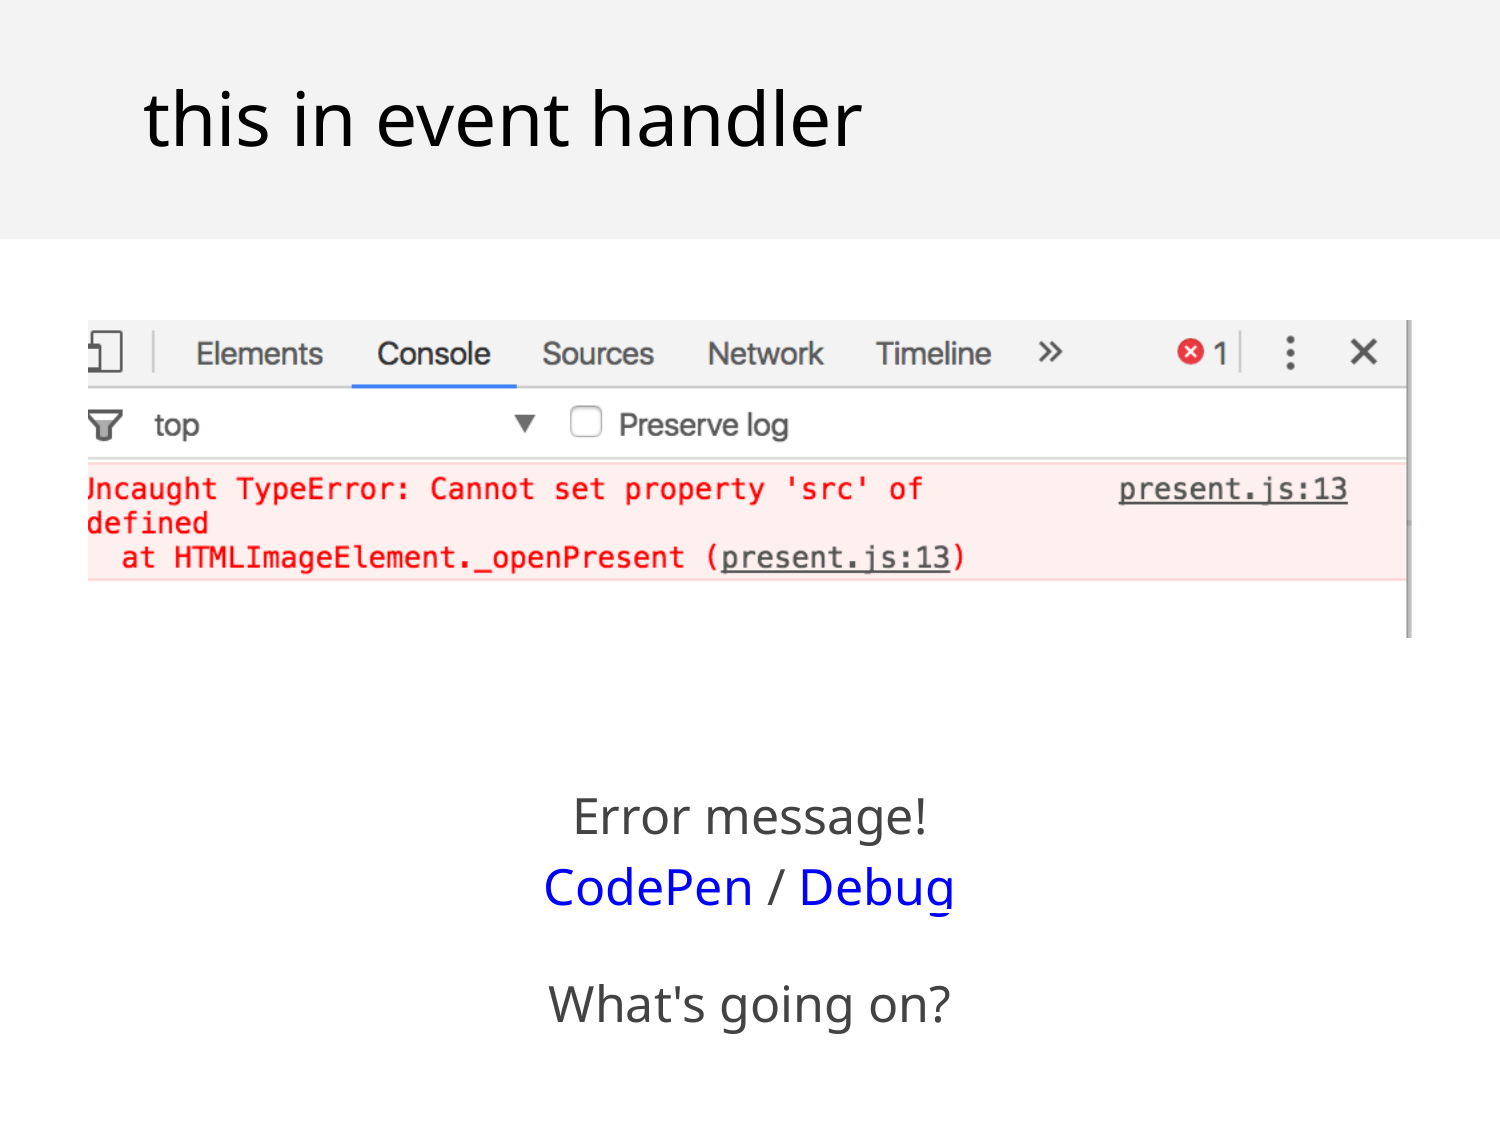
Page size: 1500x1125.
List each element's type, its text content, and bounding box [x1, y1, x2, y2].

text_box this in event handler [128, 56, 1372, 183]
picture [87, 320, 1412, 638]
text_box Error message! CodePen / Debug What's going on? [128, 761, 1372, 933]
